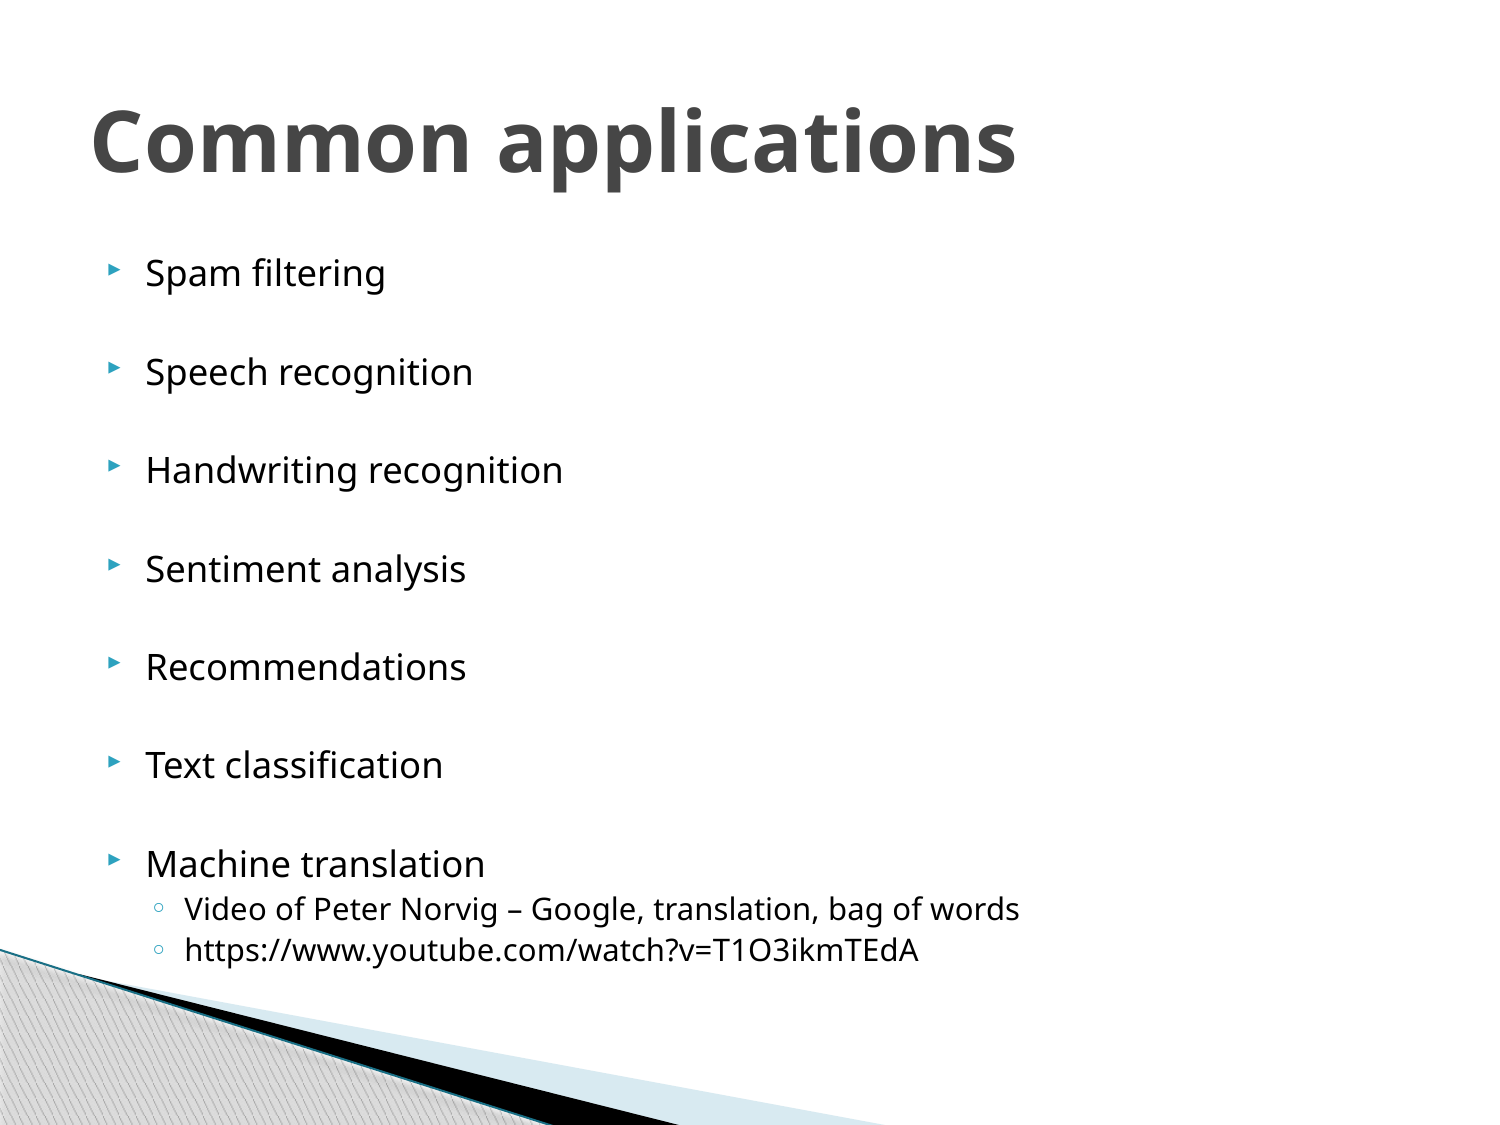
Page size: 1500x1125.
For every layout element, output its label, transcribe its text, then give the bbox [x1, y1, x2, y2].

list Spam filtering Speech recognition Handwriting recognition Sentiment analysis Recommendations Text classification Machine translation Video of Peter Norvig – Google, translation, bag of words https://www.youtube.com/watch?v=T1O3ikmTEdA [75, 243, 1425, 986]
title Common applications [75, 45, 1425, 233]
